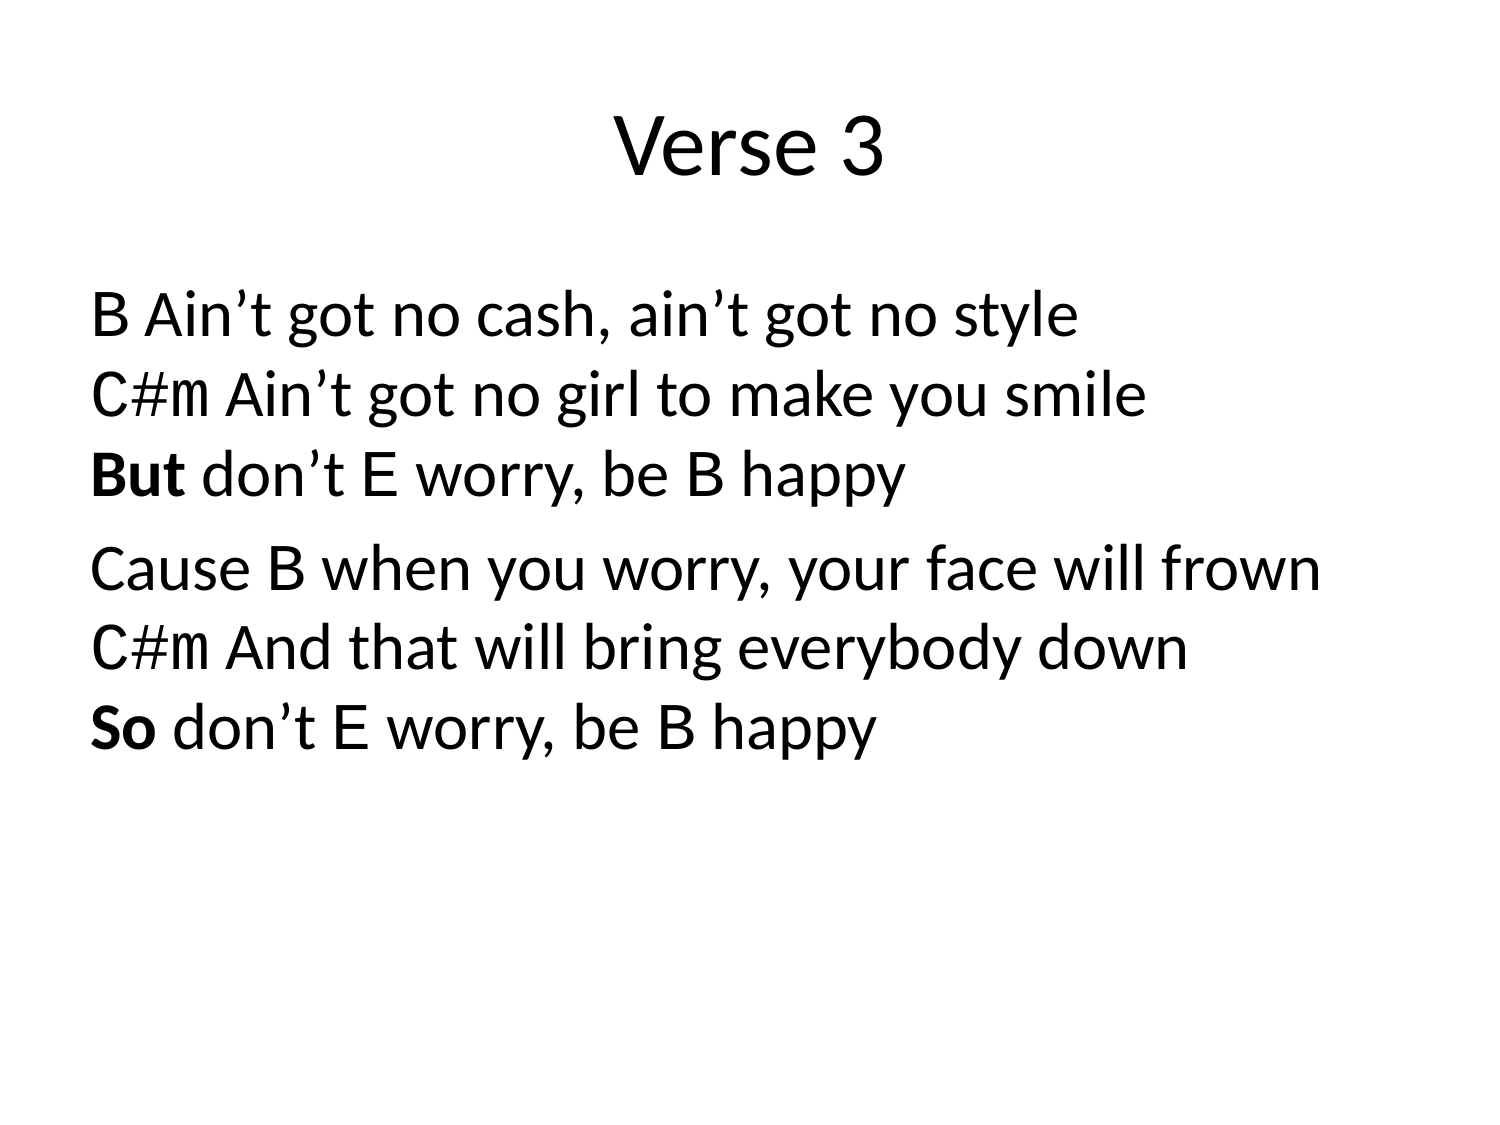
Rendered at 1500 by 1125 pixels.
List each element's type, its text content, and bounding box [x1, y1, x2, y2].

list B Ain’t got no cash, ain’t got no style C#m Ain’t got no girl to make you smile But don’t E worry, be B happy Cause B when you worry, your face will frown C#m And that will bring everybody down So don’t E worry, be B happy [75, 262, 1425, 1005]
title Verse 3 [75, 45, 1425, 233]
